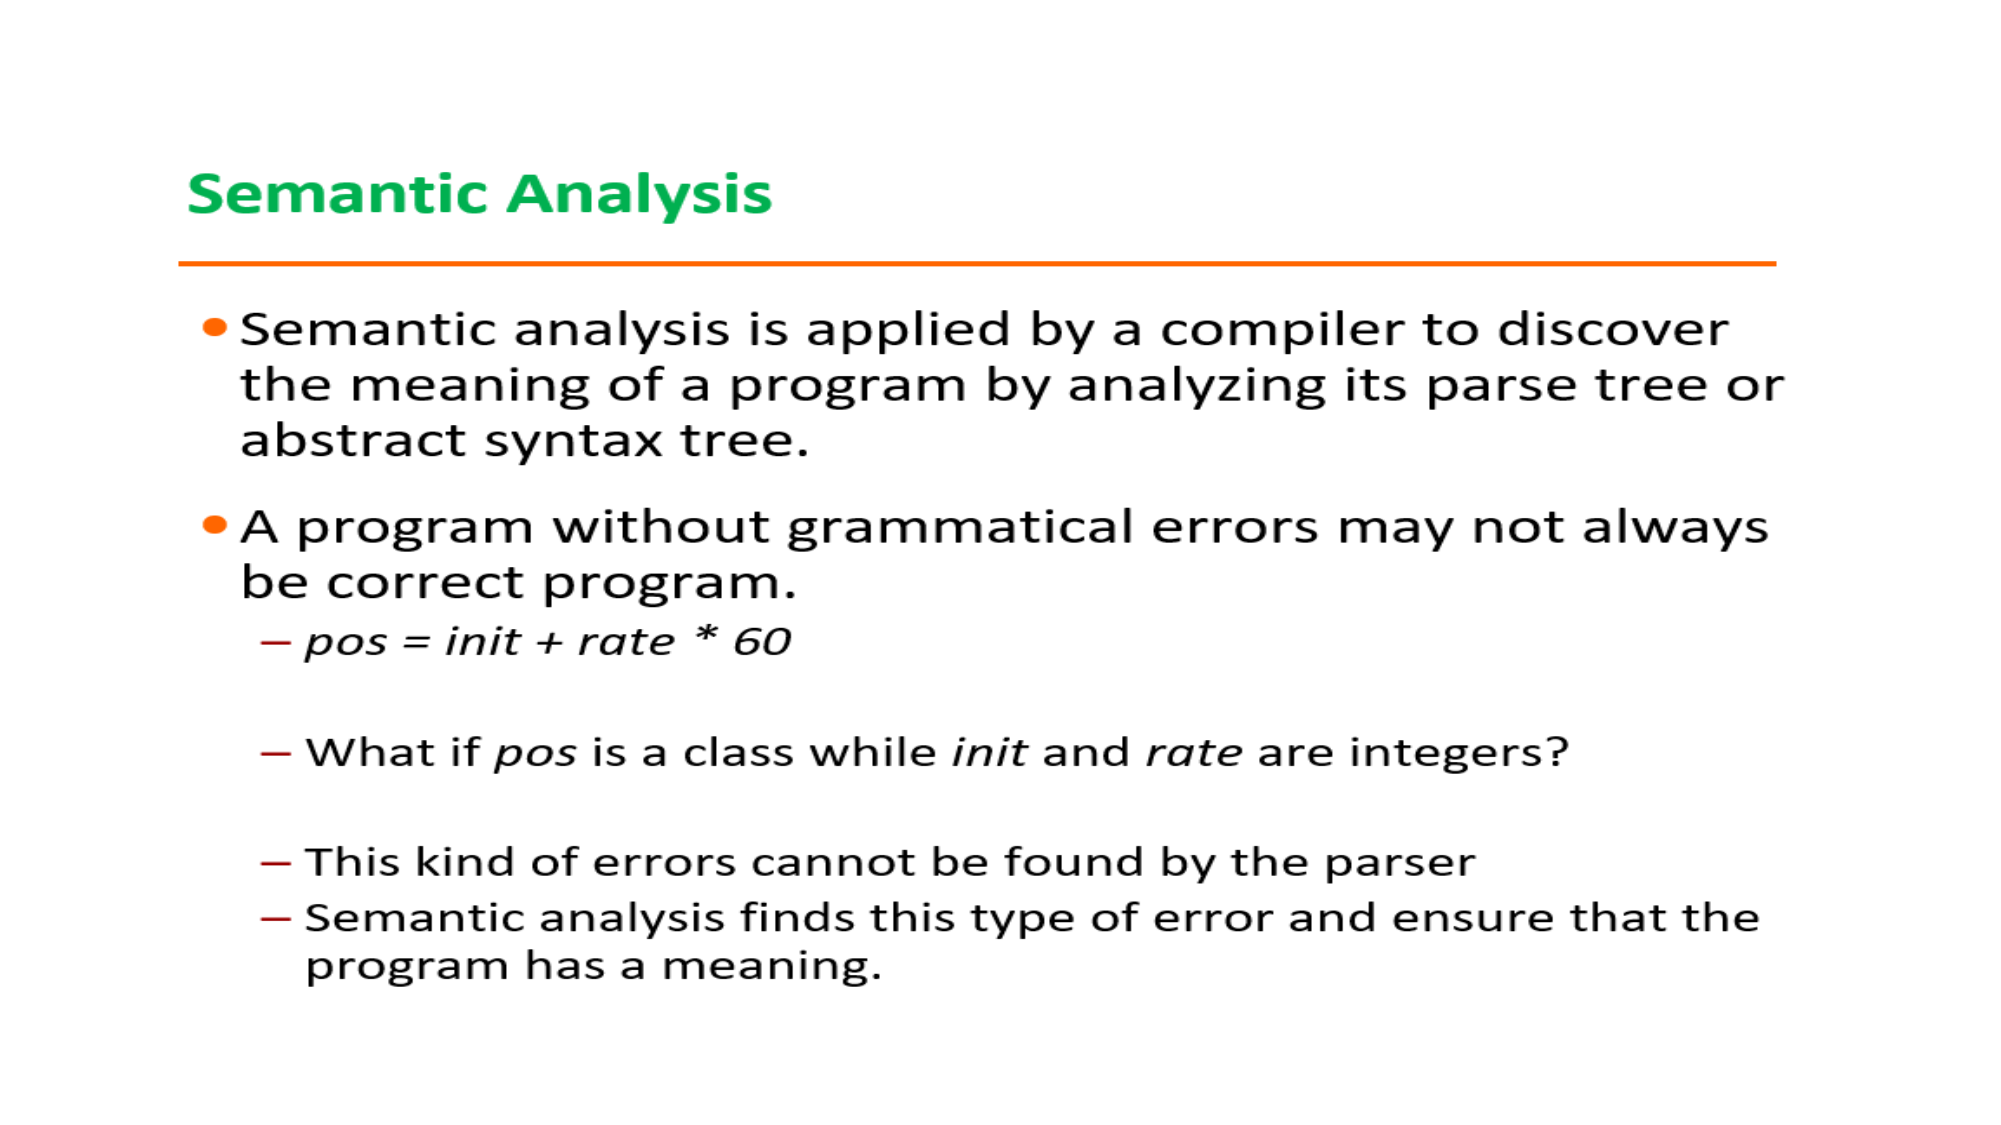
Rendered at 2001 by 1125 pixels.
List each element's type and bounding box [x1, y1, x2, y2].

list [158, 109, 1881, 1014]
